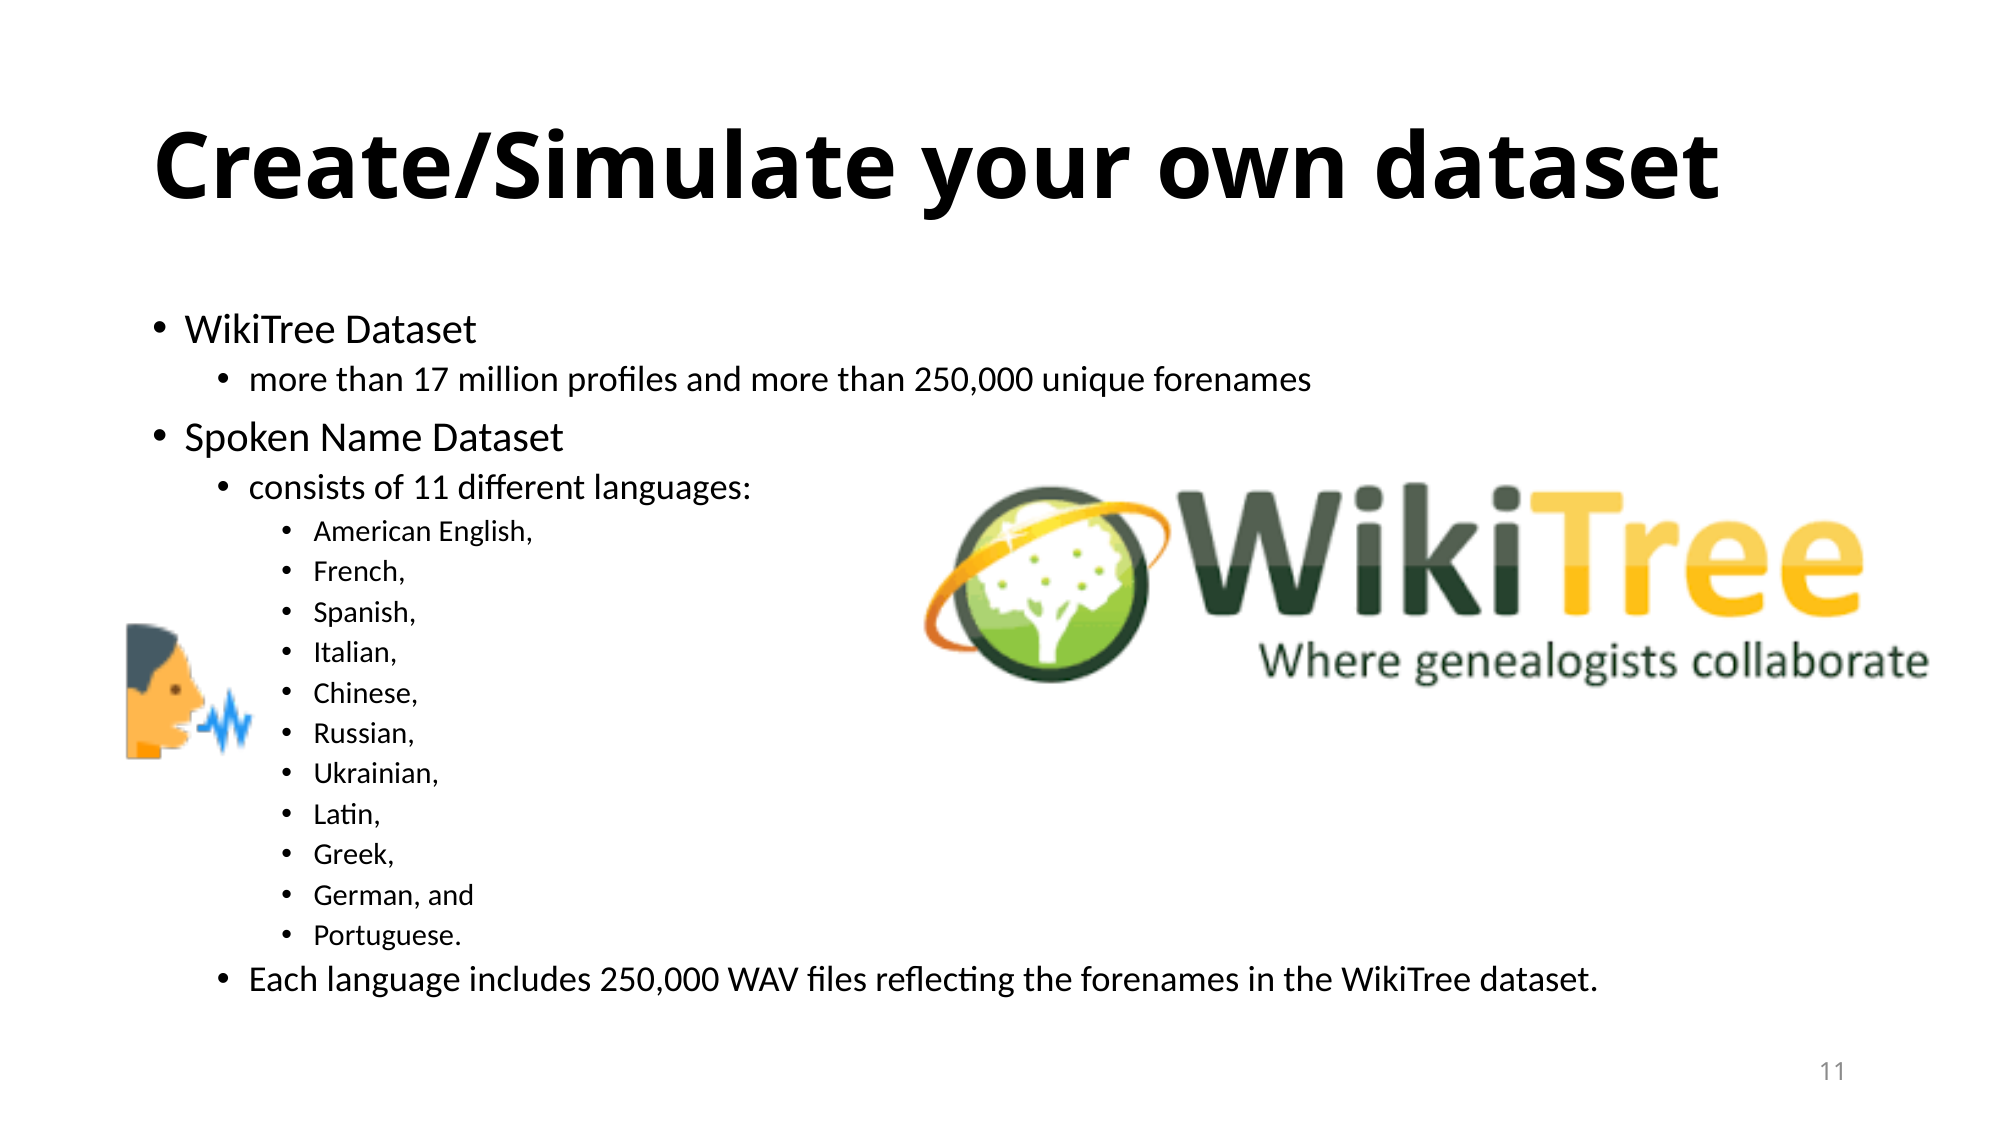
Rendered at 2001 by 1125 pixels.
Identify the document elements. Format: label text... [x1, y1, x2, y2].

list WikiTree Dataset more than 17 million profiles and more than 250,000 unique forenames Spoken Name Dataset consists of 11 different languages: American English, French, Spanish, Italian, Chinese, Russian, Ukrainian, Latin, Greek, German, and Portuguese. Each language includes 250,000 WAV files reflecting the forenames in the WikiTree dataset. [137, 299, 1976, 1014]
title Create/Simulate your own dataset [137, 59, 1863, 278]
slide_number 11 [1412, 1042, 1863, 1103]
picture [108, 612, 269, 773]
picture [871, 444, 1954, 723]
